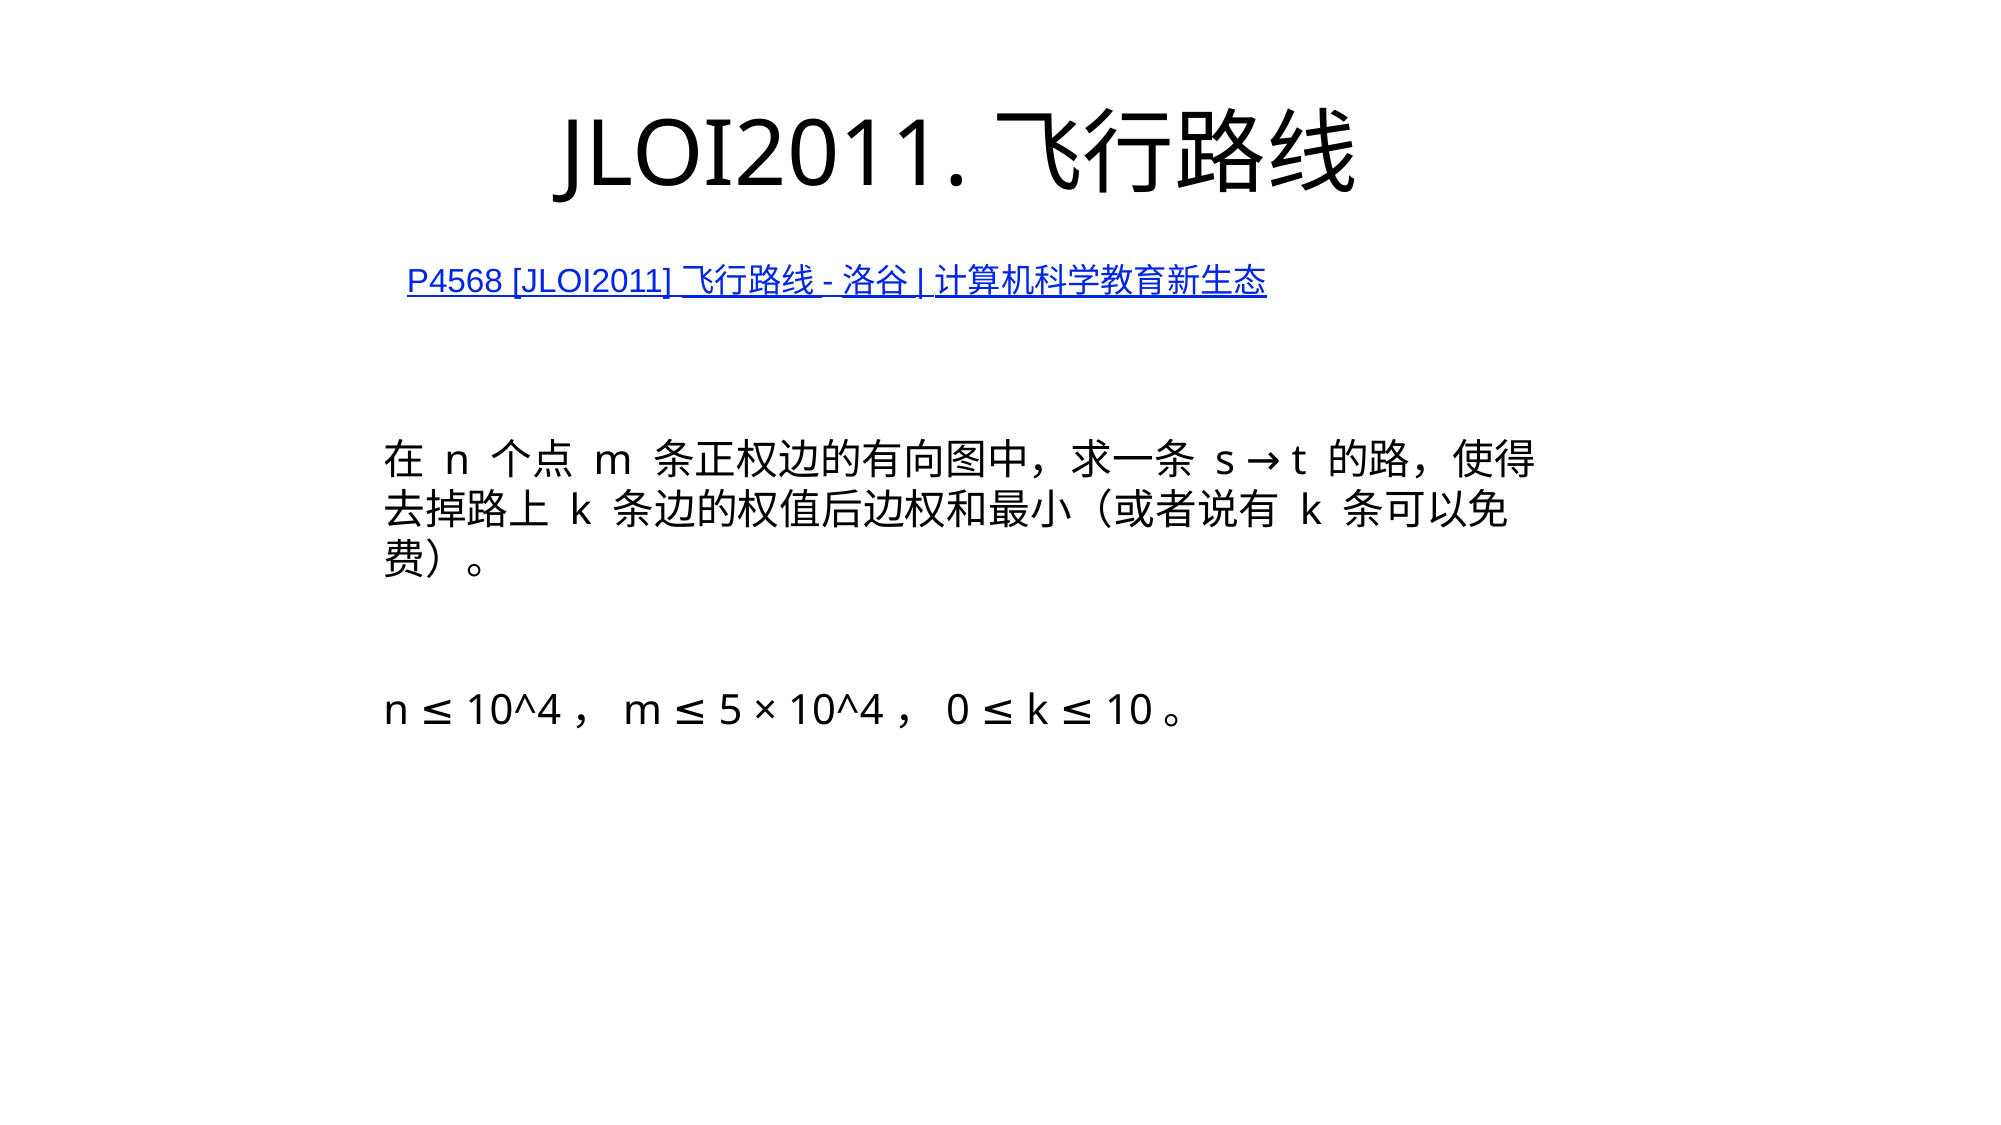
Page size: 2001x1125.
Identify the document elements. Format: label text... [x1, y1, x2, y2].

text_box P4568 [JLOI2011] 飞行路线 - 洛谷 | 计算机科学教育新生态 [392, 251, 1327, 315]
text_box JLOI2011.⻜⾏路线 [546, 86, 1380, 212]
text_box 在 n 个点 m 条正权边的有向图中，求⼀条 s → t 的路，使得去掉路上 k 条边的权值后边权和最⼩（或者说有 k 条可以免费）。 n ≤ 10^4，m ≤ 5 × 10^4，0 ≤ k ≤ 10。 [368, 425, 1557, 777]
